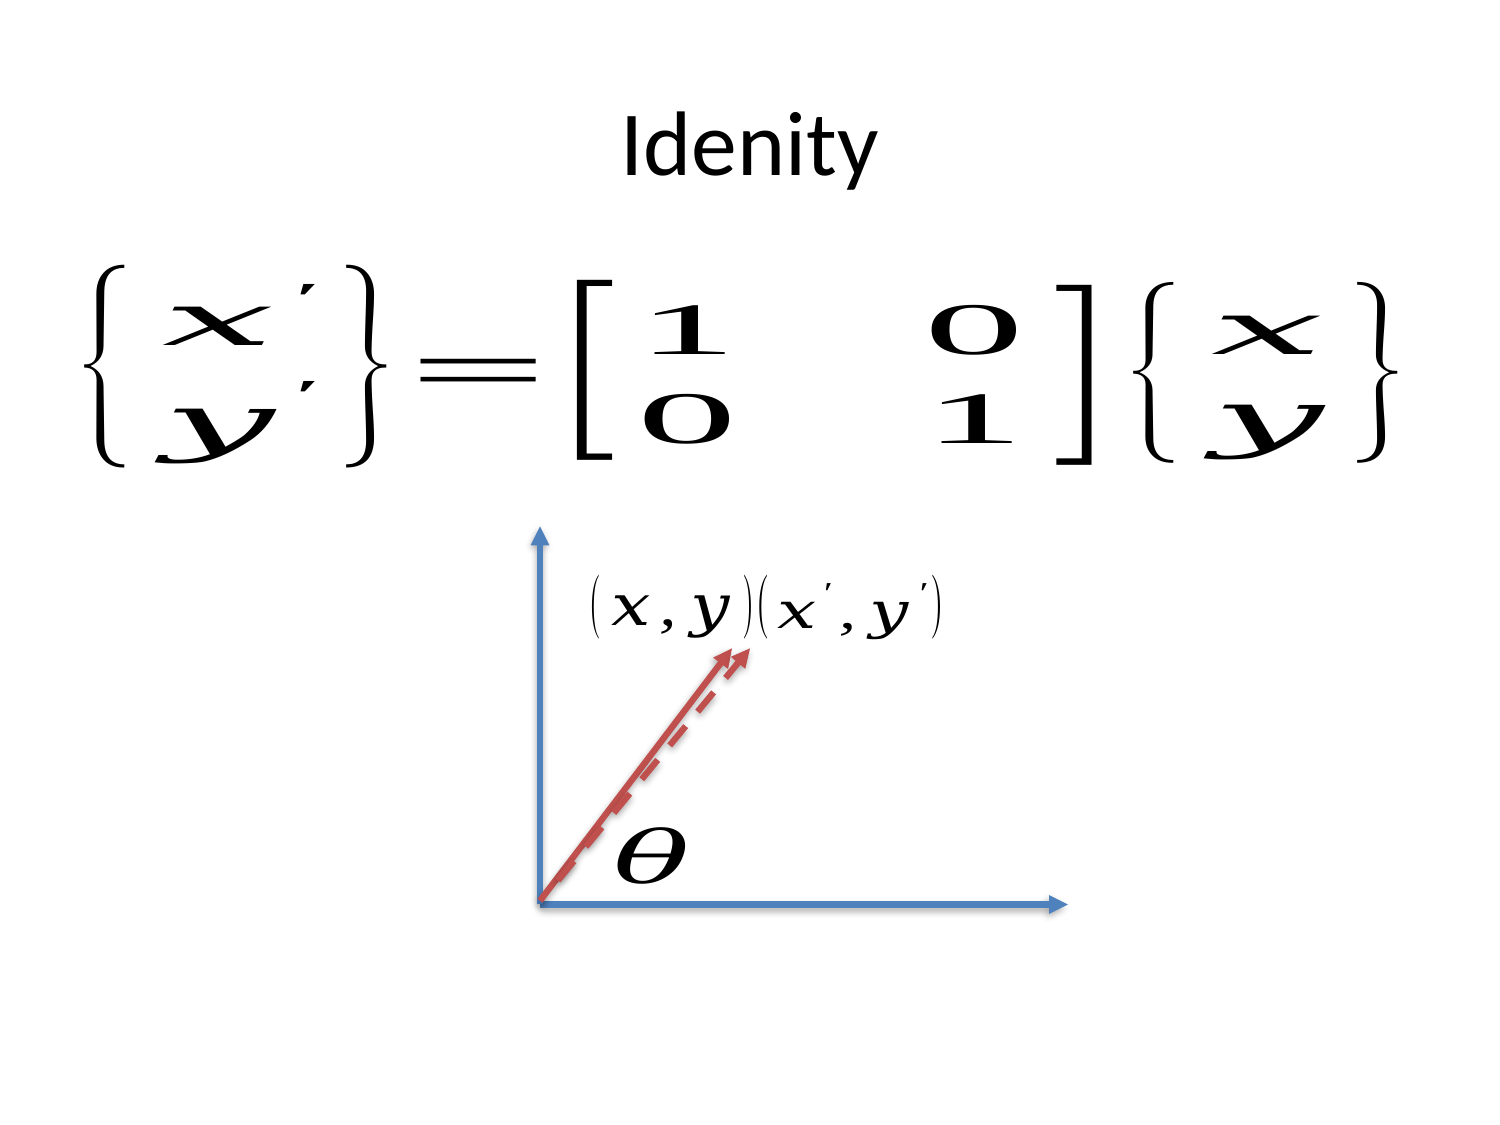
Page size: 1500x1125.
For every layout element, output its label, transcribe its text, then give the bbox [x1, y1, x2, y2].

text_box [557, 648, 751, 881]
title Idenity [75, 45, 1425, 233]
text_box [539, 648, 733, 901]
